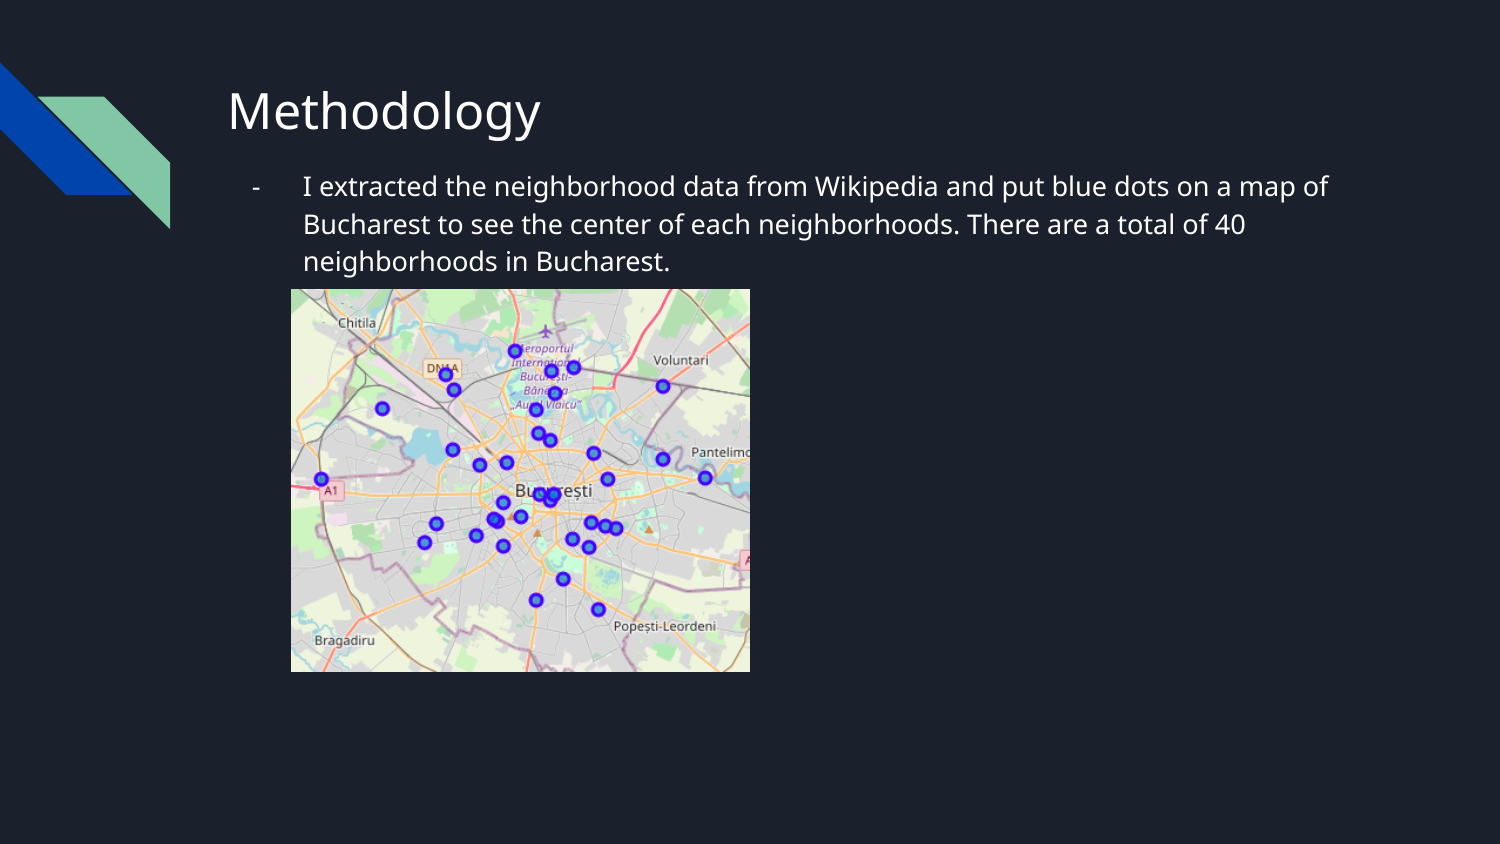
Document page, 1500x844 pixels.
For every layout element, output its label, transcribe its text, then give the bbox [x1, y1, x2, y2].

title Methodology [212, 64, 1368, 149]
picture [291, 289, 751, 673]
list I extracted the neighborhood data from Wikipedia and put blue dots on a map of Bucharest to see the center of each neighborhoods. There are a total of 40 neighborhoods in Bucharest. [212, 149, 1368, 735]
